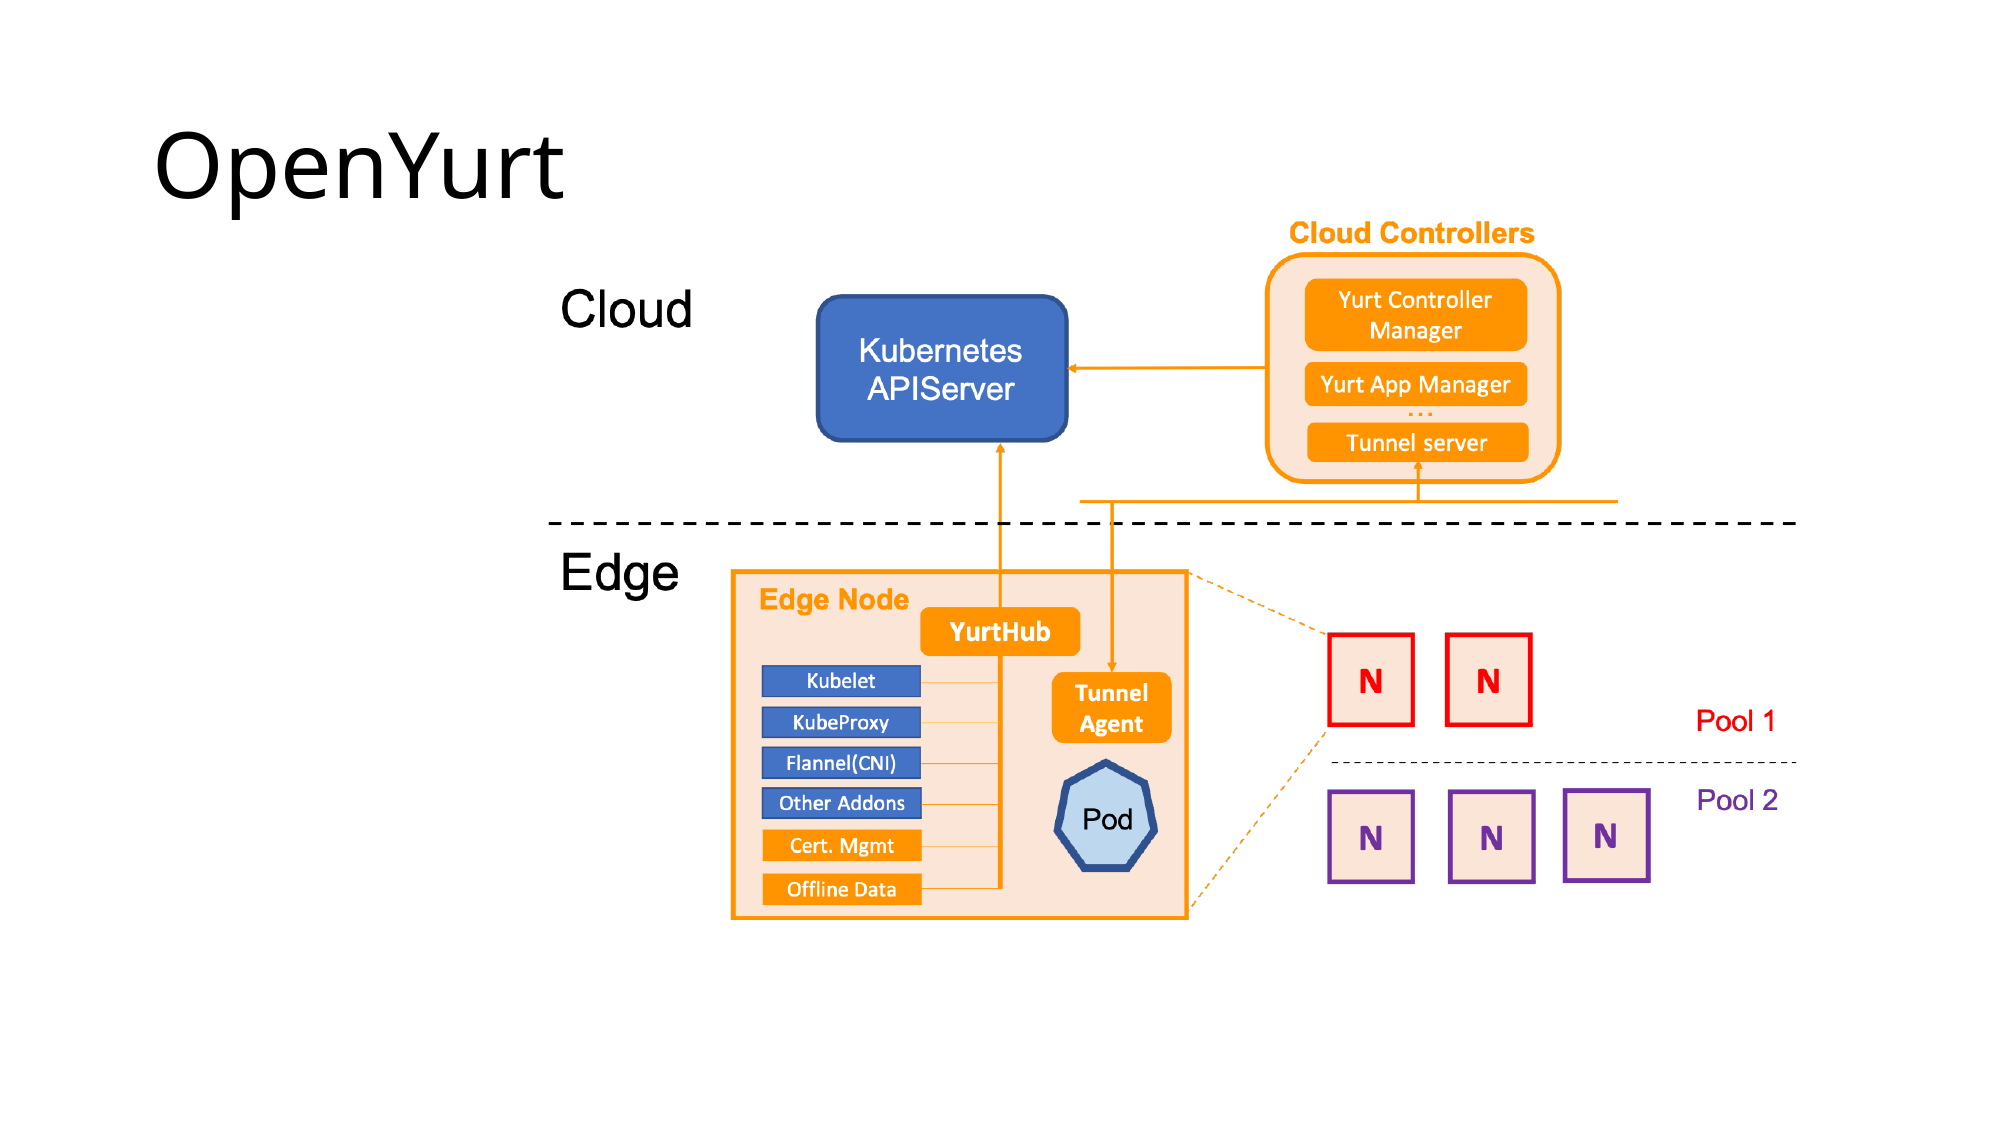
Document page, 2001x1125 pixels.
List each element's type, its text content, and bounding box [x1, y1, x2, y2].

title OpenYurt [137, 59, 1863, 278]
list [527, 205, 1798, 920]
